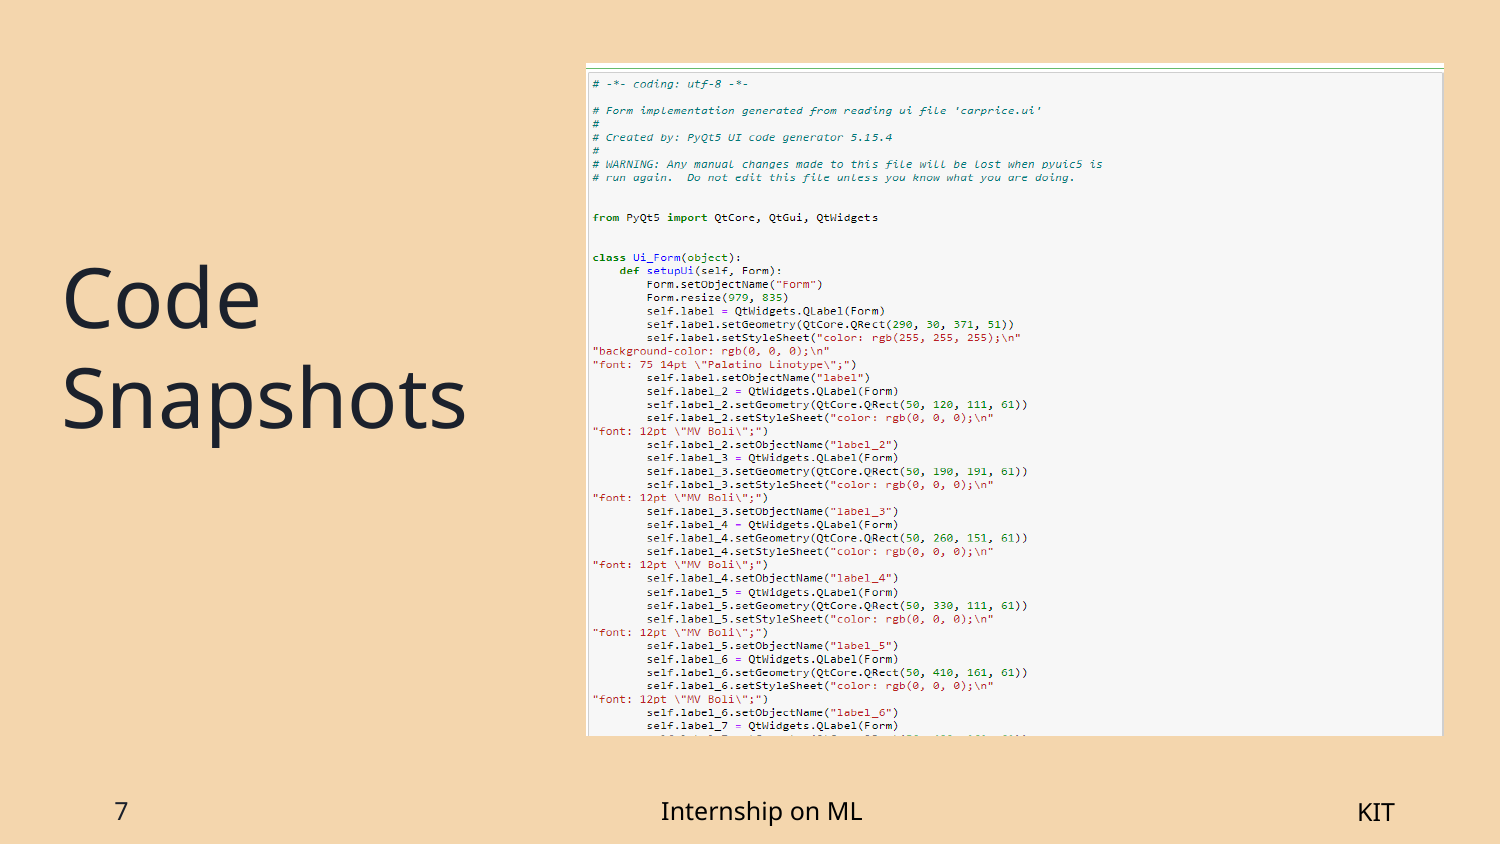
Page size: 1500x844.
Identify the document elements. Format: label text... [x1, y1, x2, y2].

title Code Snapshots [50, 239, 563, 527]
text_box ‹#› [103, 790, 148, 821]
text_box Internship on ML [387, 790, 1000, 832]
text_box KIT [1000, 790, 1500, 832]
picture [586, 63, 1445, 736]
